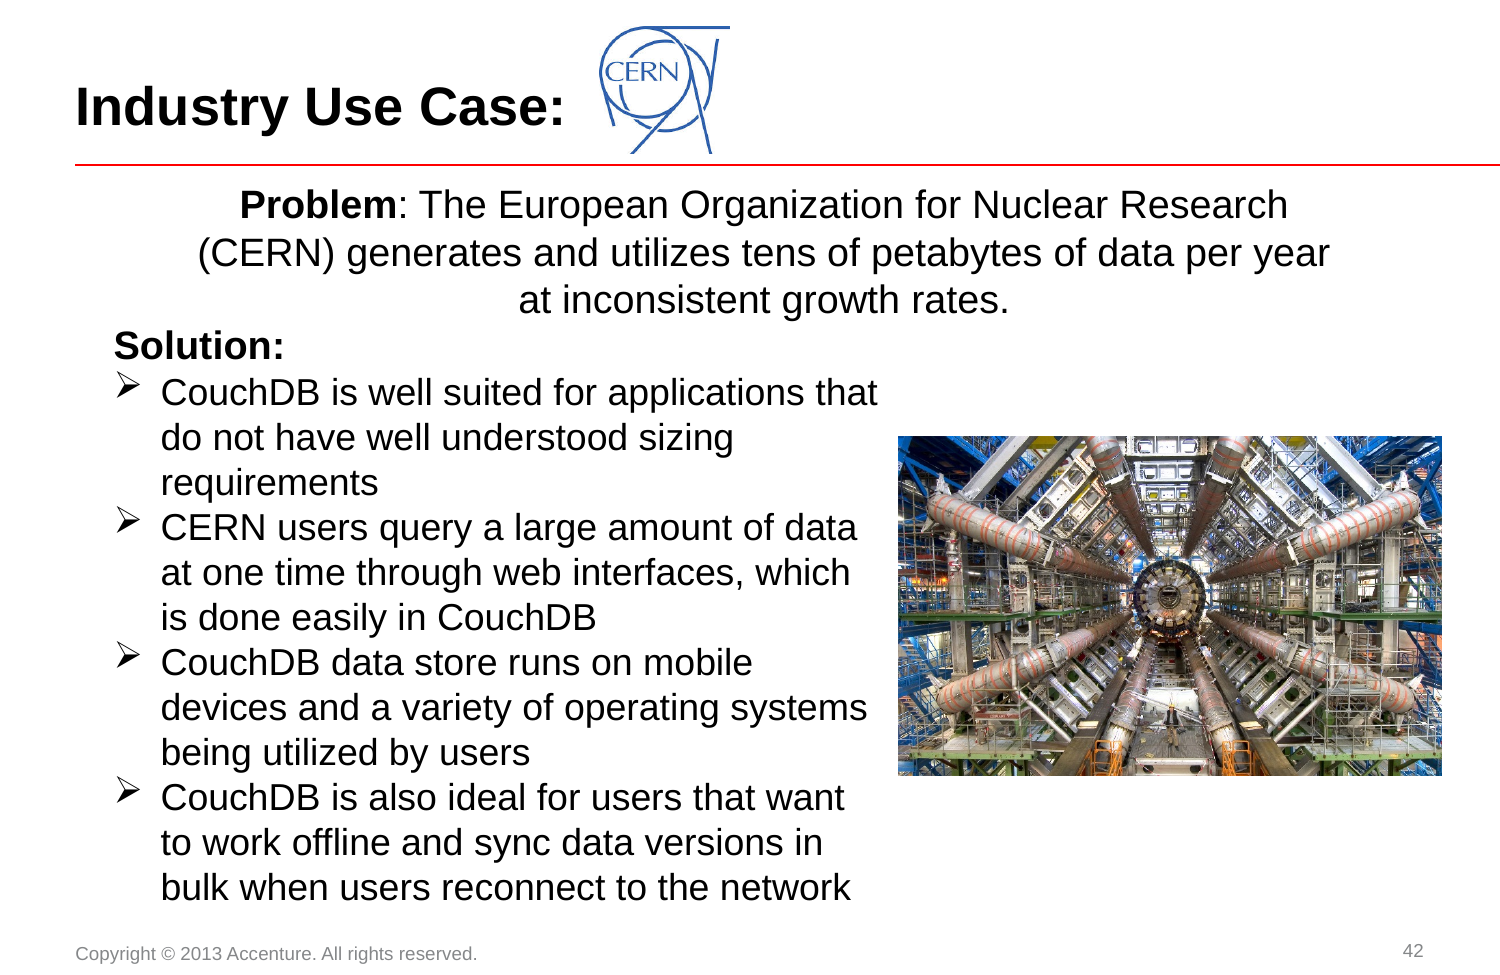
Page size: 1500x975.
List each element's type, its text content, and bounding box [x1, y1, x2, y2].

picture [599, 26, 730, 154]
text_box Solution: CouchDB is well suited for applications that do not have well understood sizing requirements CERN users query a large amount of data at one time through web interfaces, which is done easily in CouchDB CouchDB data store runs on mobile devices and a variety of operating systems being utilized by users CouchDB is also ideal for users that want to work offline and sync data versions in bulk when users reconnect to the network [98, 312, 899, 960]
title Industry Use Case: [75, 24, 1422, 136]
picture [897, 436, 1442, 777]
text_box Problem: The European Organization for Nuclear Research (CERN) generates and utilizes tens of petabytes of data per year at inconsistent growth rates. [176, 171, 1353, 329]
